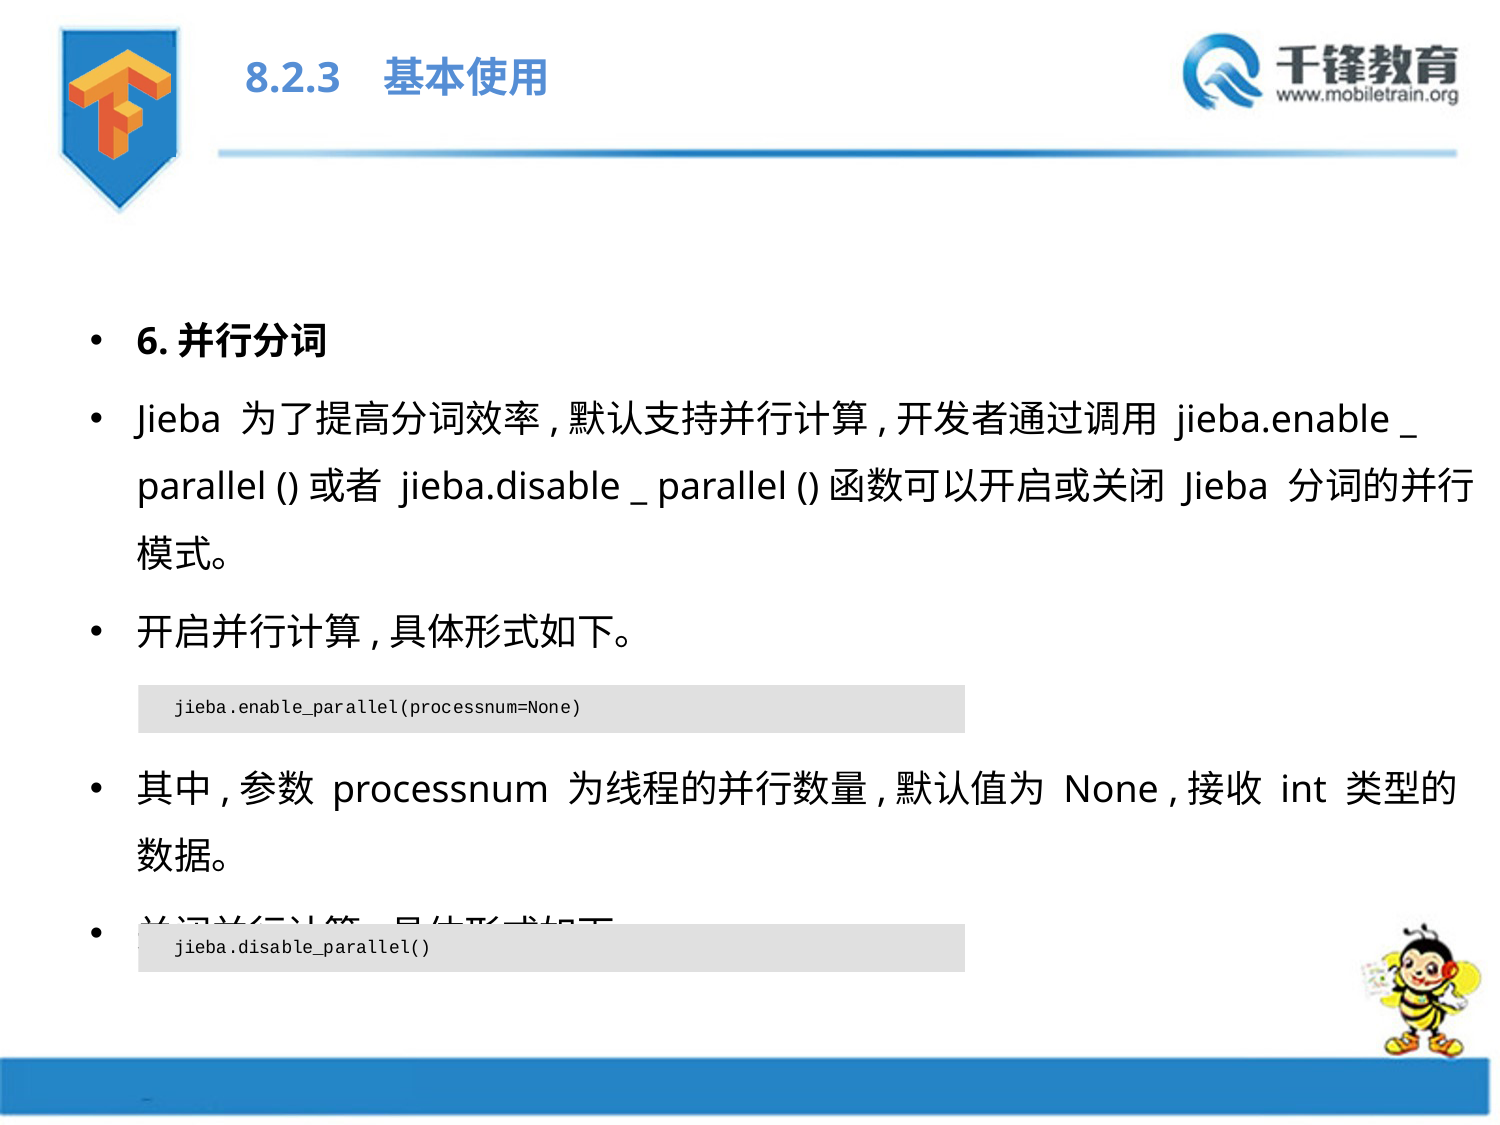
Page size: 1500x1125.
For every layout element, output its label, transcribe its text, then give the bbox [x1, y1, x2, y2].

picture [0, 0, 1500, 286]
text_box 6.并行分词 Jieba 为了提高分词效率,默认支持并行计算,开发者通过调用 jieba.enable _ parallel ()或者 jieba.disable _ parallel ()函数可以开启或关闭 Jieba 分词的并行模式。 开启并行计算,具体形式如下。 [0, 286, 1500, 660]
text_box 其中,参数 processnum 为线程的并行数量,默认值为 None ,接收 int 类型的数据。 关闭并行计算,具体形式如下。 [0, 734, 1500, 963]
picture [0, 923, 1500, 1125]
picture [0, 660, 1500, 734]
text_box 8.2.3 基本使用 [230, 29, 1069, 122]
